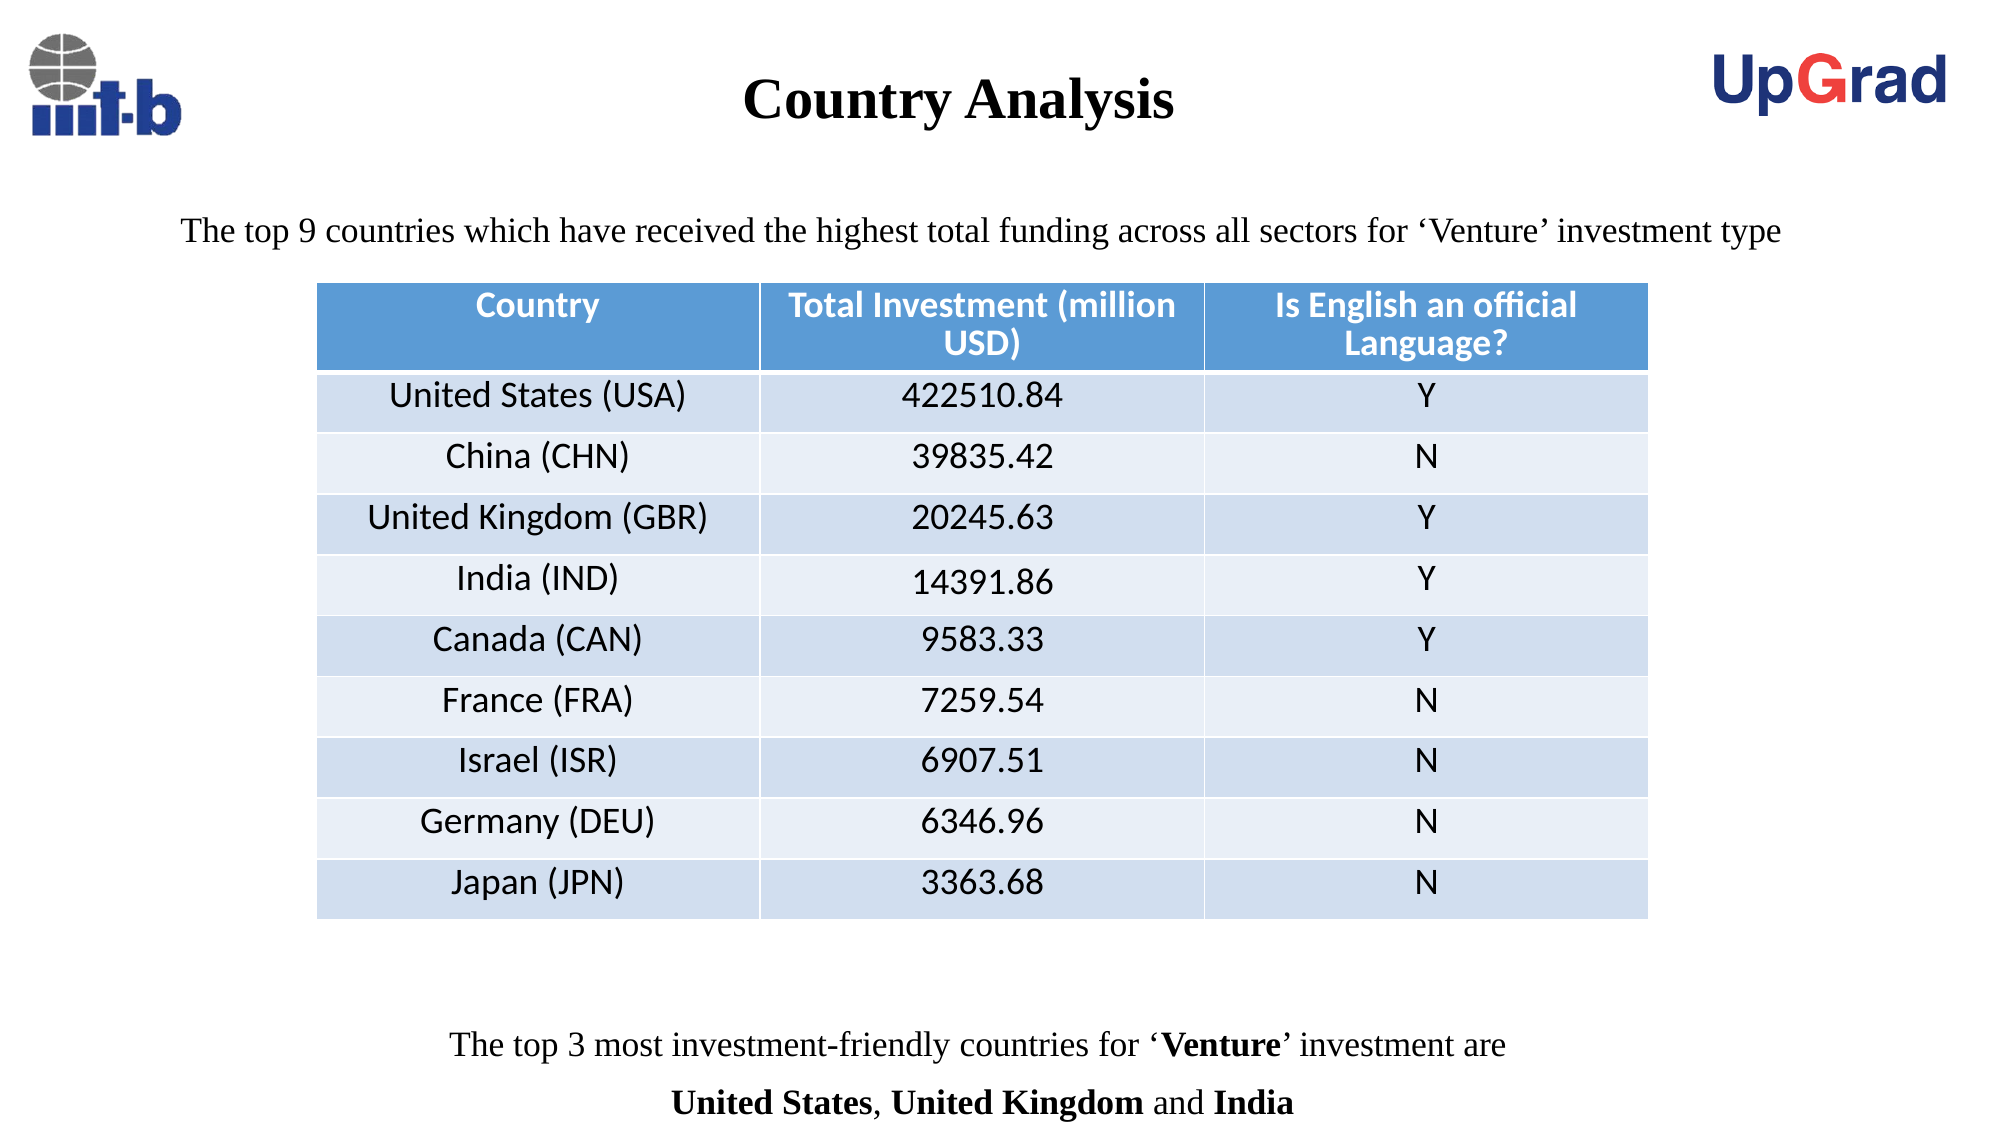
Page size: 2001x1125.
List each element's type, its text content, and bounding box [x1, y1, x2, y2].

table_cell 6346.96 [761, 799, 1204, 858]
table_cell 20245.63 [761, 495, 1204, 554]
table_cell 39835.42 [761, 434, 1204, 493]
table_cell Y [1205, 616, 1648, 676]
table_cell Israel (ISR) [317, 738, 759, 797]
table_cell Y [1205, 375, 1648, 432]
table_cell N [1205, 738, 1648, 797]
table_cell 3363.68 [761, 860, 1204, 919]
table_cell N [1205, 860, 1648, 919]
table_cell Y [1205, 495, 1648, 554]
table_cell United States (USA) [317, 375, 759, 432]
table_header Country [317, 283, 759, 370]
table_cell China (CHN) [317, 434, 759, 493]
picture [1723, 53, 1952, 116]
list The top 9 countries which have received the highest total funding across all sectors for ‘Venture’ investment type The top 3 most investment-friendly countries for ‘Venture’ investment are United States, United Kingdom and India [66, 141, 1899, 1125]
table_cell India (IND) [317, 556, 759, 615]
table_cell France (FRA) [317, 677, 759, 736]
title Country Analysis [195, 29, 1723, 141]
picture [0, 29, 195, 163]
table_header Total Investment (million USD) [761, 283, 1204, 370]
table_cell Canada (CAN) [317, 616, 759, 676]
table_cell Y [1205, 556, 1648, 615]
table_cell 7259.54 [761, 677, 1204, 736]
table_cell 9583.33 [761, 616, 1204, 676]
table_cell Japan (JPN) [317, 860, 759, 919]
table_header Is English an official Language? [1205, 283, 1648, 370]
table_cell N [1205, 677, 1648, 736]
table_cell Germany (DEU) [317, 799, 759, 858]
table_cell 422510.84 [761, 375, 1204, 432]
table_cell United Kingdom (GBR) [317, 495, 759, 554]
table_cell 14391.86 [761, 556, 1204, 615]
table_cell N [1205, 434, 1648, 493]
table_cell 6907.51 [761, 738, 1204, 797]
table_cell N [1205, 799, 1648, 858]
